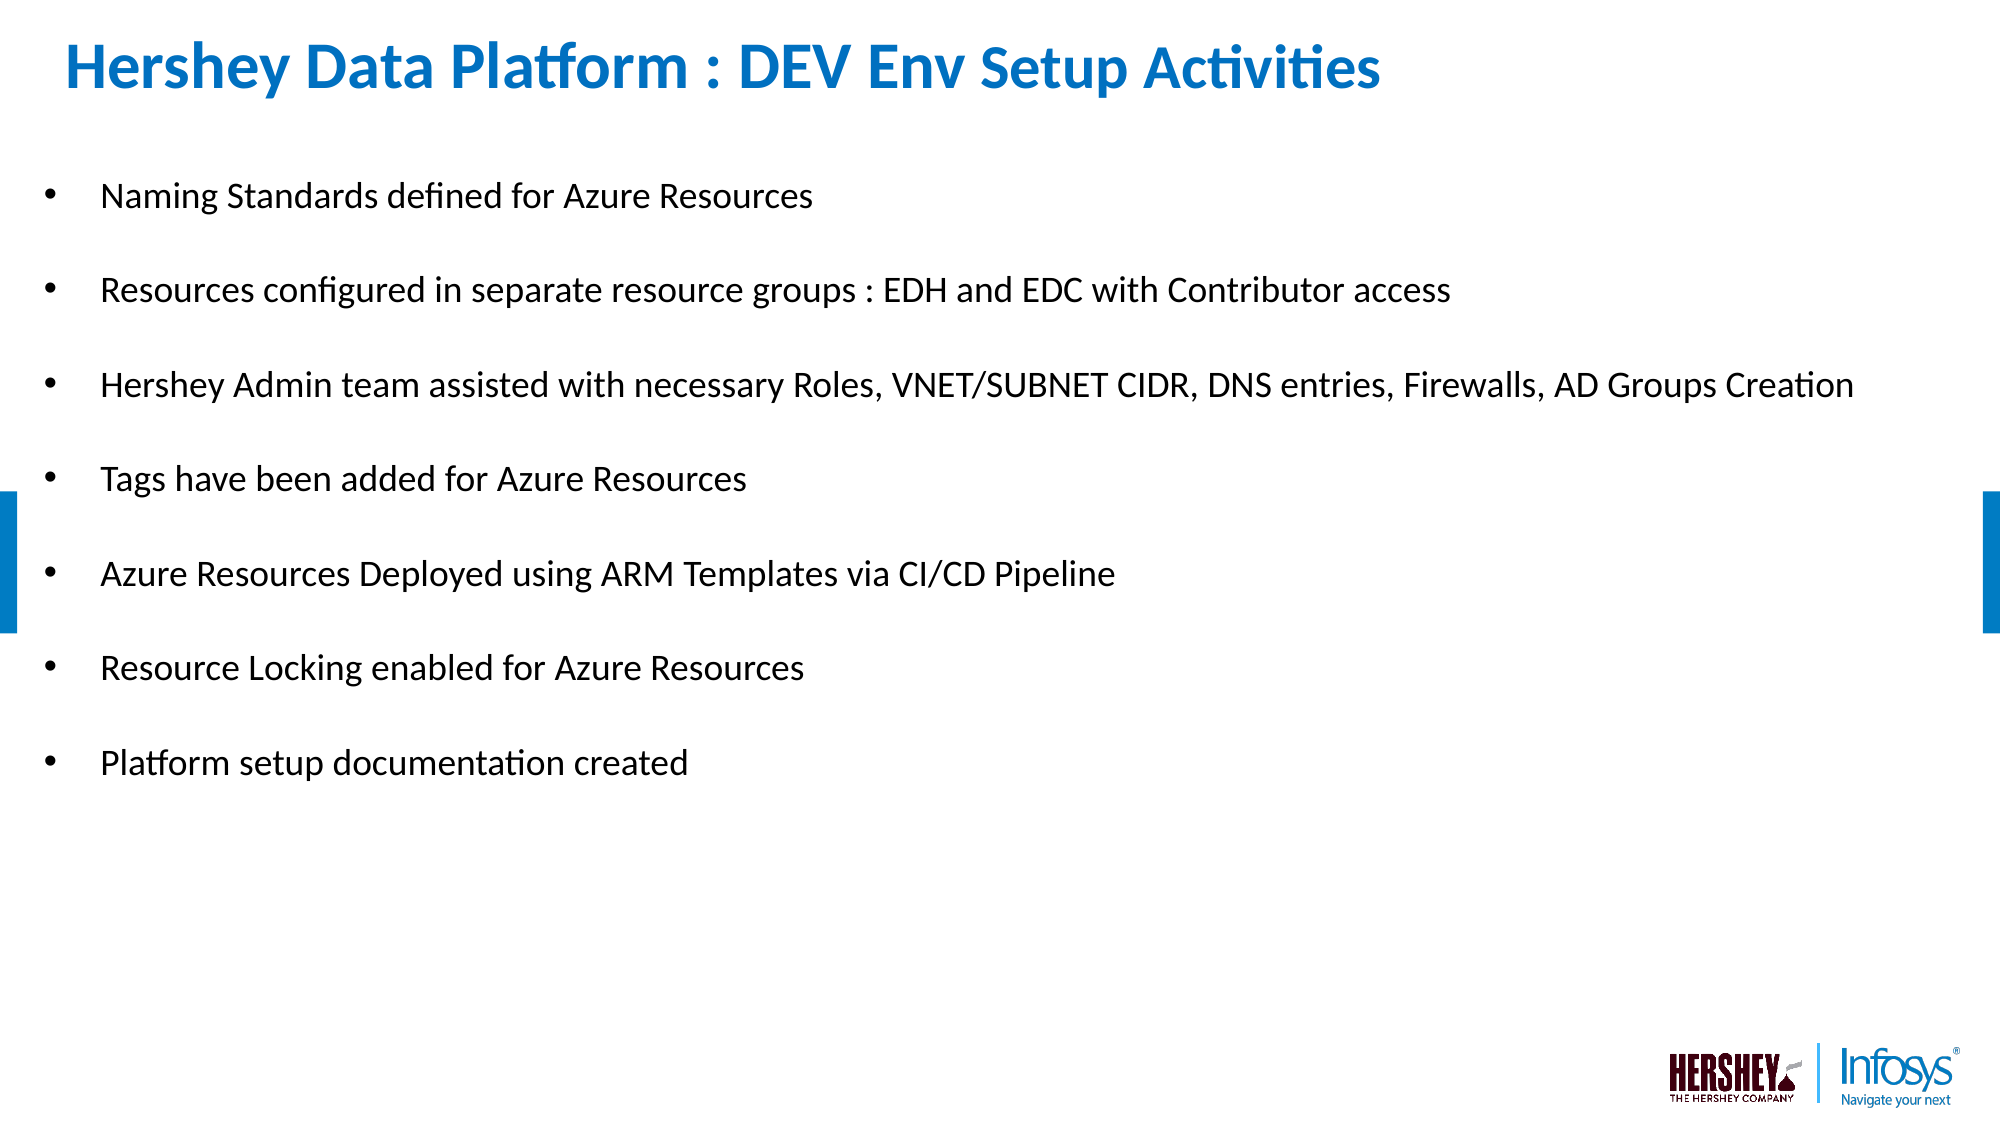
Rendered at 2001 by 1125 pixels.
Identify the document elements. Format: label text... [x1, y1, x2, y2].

picture [1670, 1053, 1802, 1102]
title Hershey Data Platform : DEV Env Setup Activities [50, 23, 1980, 112]
picture [1842, 1047, 1960, 1108]
text_box Naming Standards defined for Azure Resources Resources configured in separate resource groups : EDH and EDC with Contributor access Hershey Admin team assisted with necessary Roles, VNET/SUBNET CIDR, DNS entries, Firewalls, AD Groups Creation Tags have been added for Azure Resources Azure Resources Deployed using ARM Templates via CI/CD Pipeline Resource Locking enabled for Azure Resources Platform setup documentation created [29, 116, 2000, 973]
